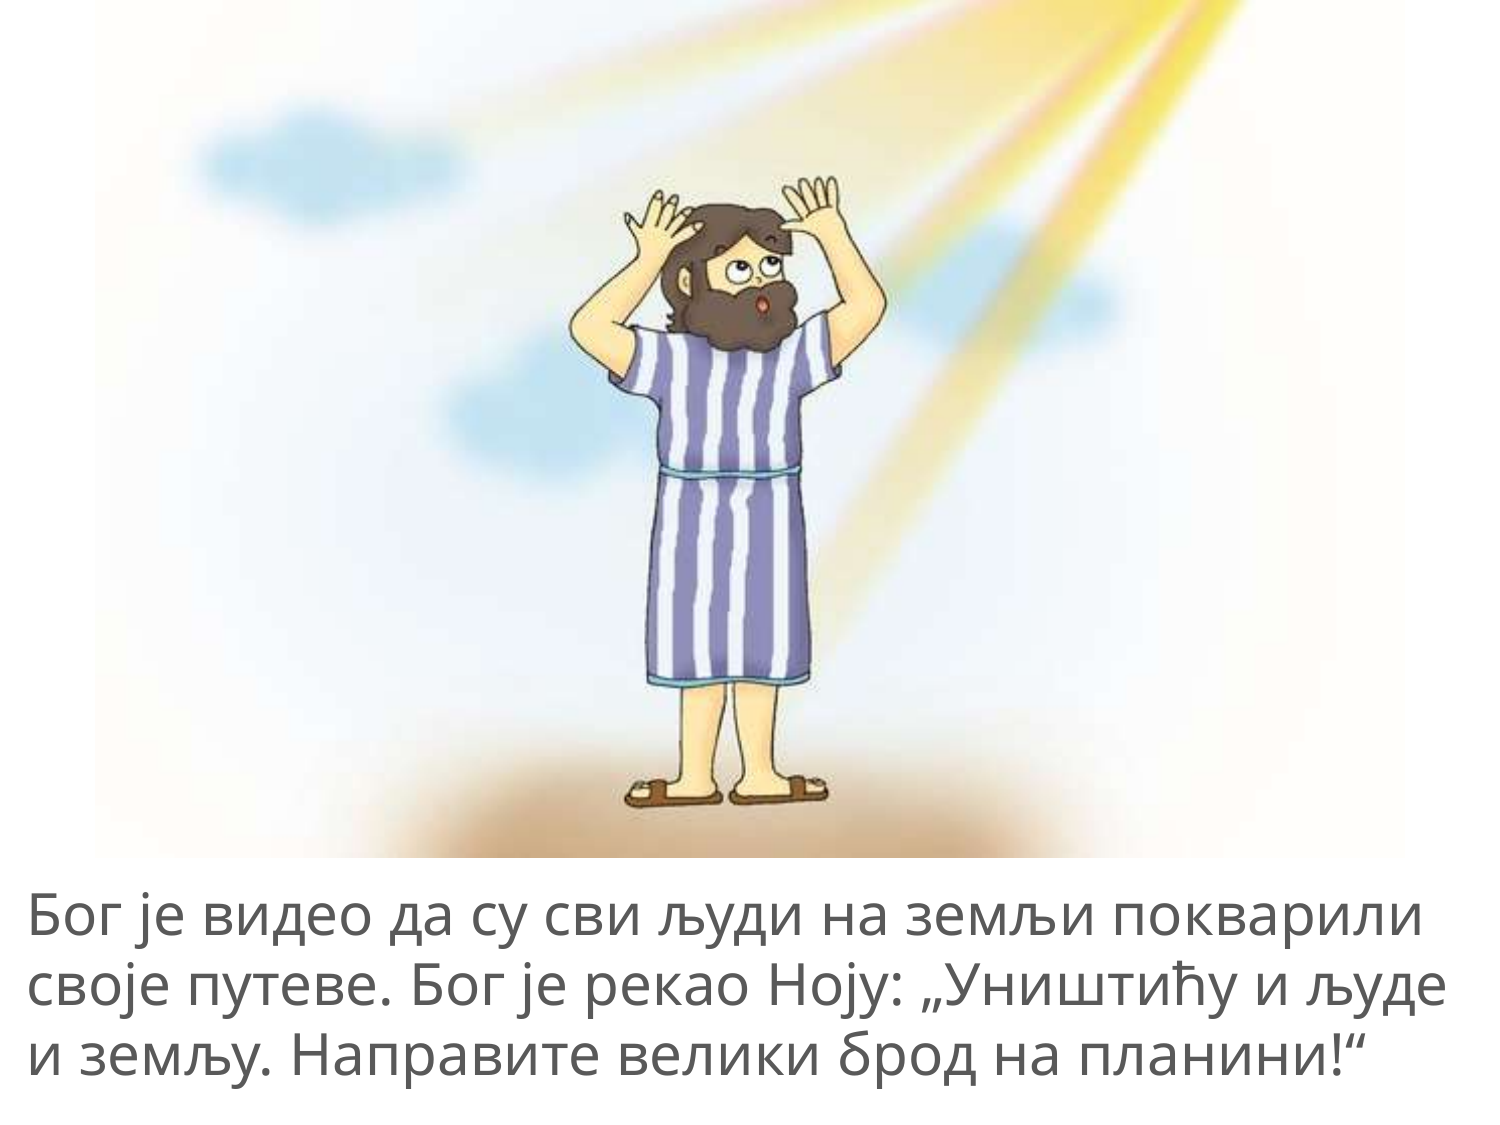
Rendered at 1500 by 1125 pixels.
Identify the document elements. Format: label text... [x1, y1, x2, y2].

text_box Бог је видео да су сви људи на земљи покварили своје путеве. Бог је рекао Ноју: „Уништићу и људе и земљу. Направите велики брод на планини!“ [11, 869, 1483, 1095]
picture [94, 0, 1405, 858]
